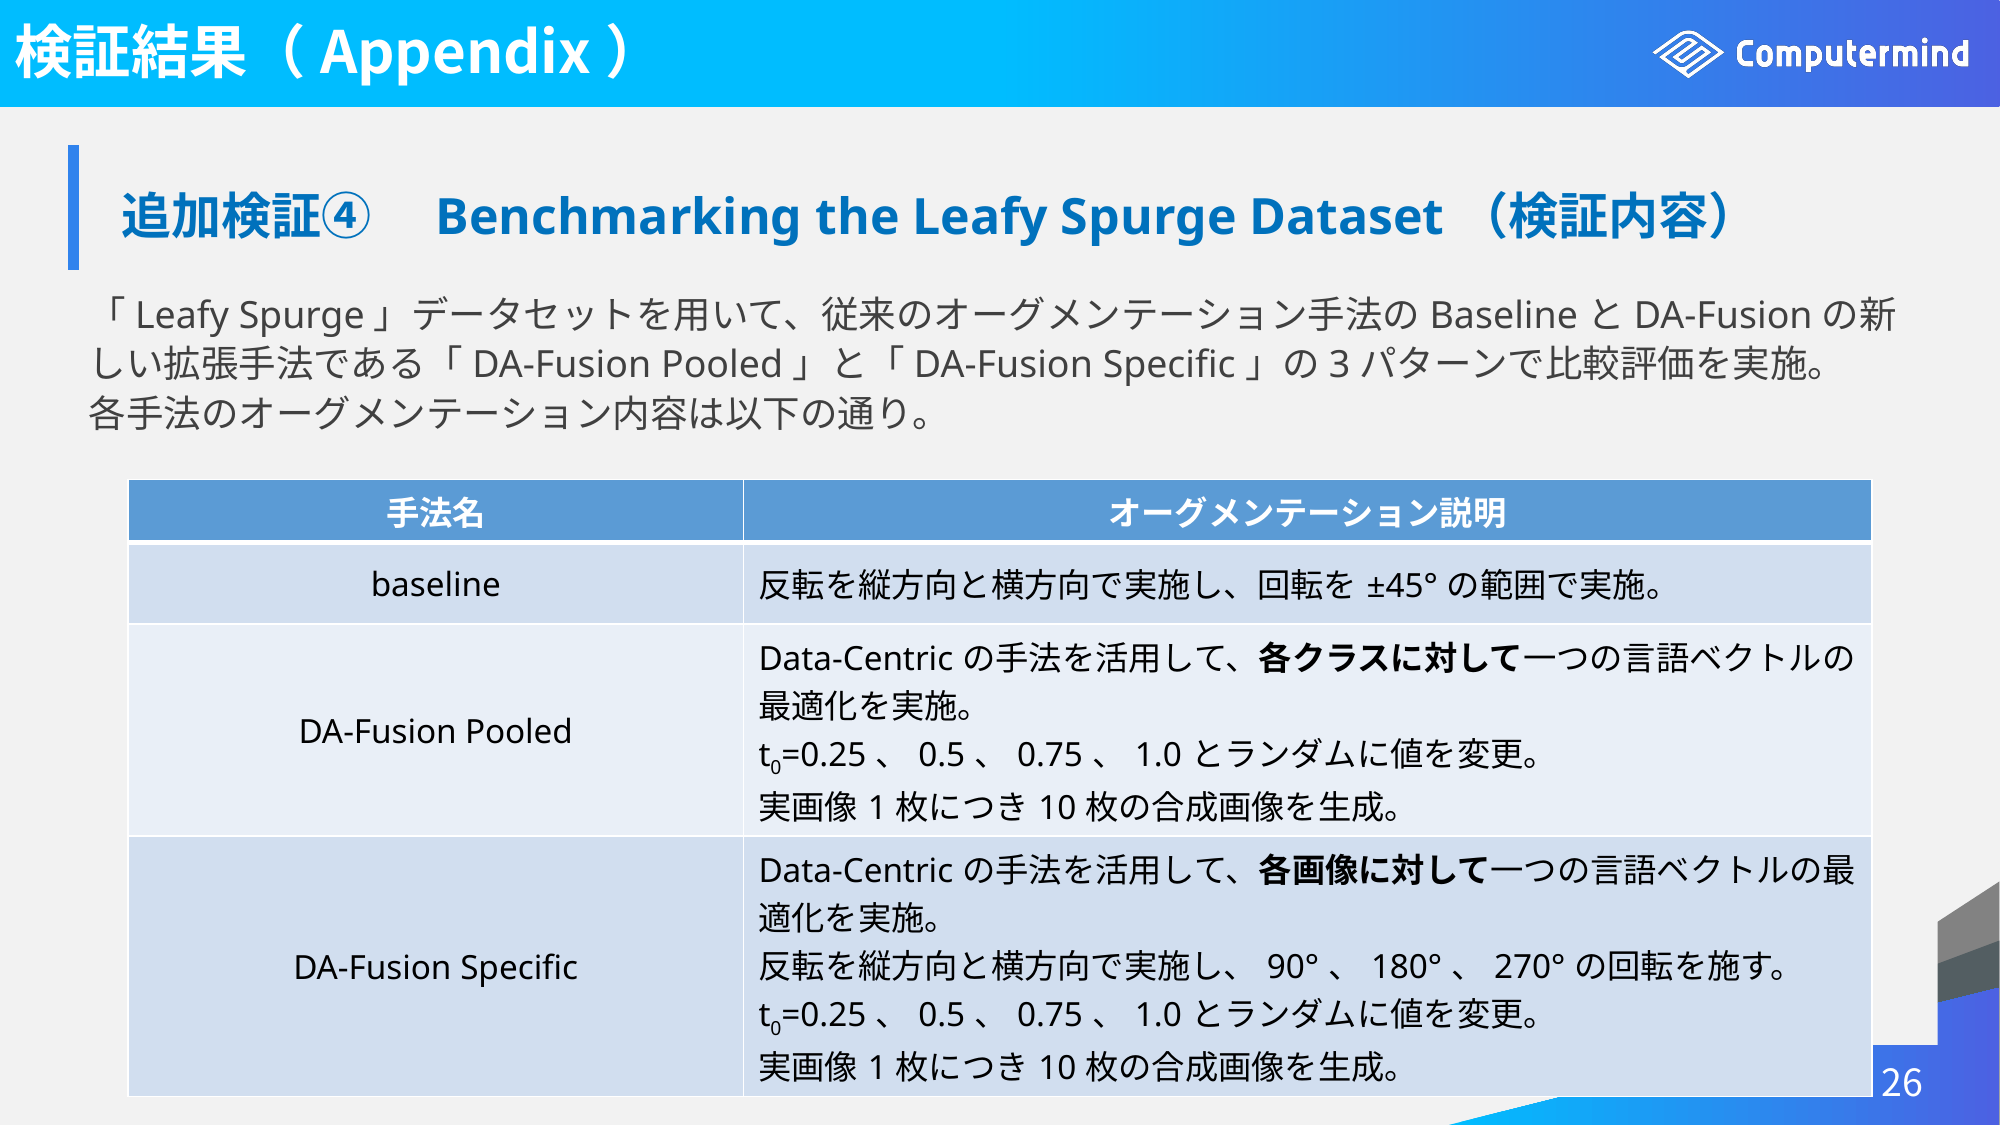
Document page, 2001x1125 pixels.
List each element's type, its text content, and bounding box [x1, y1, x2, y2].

table_cell Data-Centricの手法を活用して、各画像に対して一つの言語ベクトルの最適化を実施。 反転を縦方向と横方向で実施し、90°、180°、270°の回転を施す。 t0=0.25、0.5、0.75、1.0とランダムに値を変更。 実画像1枚につき10枚の合成画像を生成。 [744, 837, 1871, 1096]
picture [1652, 26, 1970, 79]
table_cell DA-Fusion Specific [129, 837, 743, 1096]
table_header 手法名 [129, 480, 743, 540]
table_header オーグメンテーション説明 [744, 480, 1871, 540]
table_cell 反転を縦方向と横方向で実施し、回転を±45°の範囲で実施。 [744, 545, 1871, 623]
table_cell DA-Fusion Pooled [129, 625, 743, 835]
text_box 「Leafy Spurge」データセットを用いて、従来のオーグメンテーション手法のBaselineとDA-Fusionの新しい拡張手法である「DA-Fusion Pooled」と「DA-Fusion Specific」の3パターンで比較評価を実施。 各手法のオーグメンテーション内容は以下の通り。 [73, 278, 1938, 1045]
table_cell Data-Centricの手法を活用して、各クラスに対して一つの言語ベクトルの最適化を実施。 t0=0.25、0.5、0.75、1.0とランダムに値を変更。 実画像1枚につき10枚の合成画像を生成。 [744, 625, 1871, 835]
slide_number 26 [1873, 1051, 1938, 1092]
title 検証結果（Appendix） [0, 0, 1625, 102]
table_cell baseline [129, 545, 743, 623]
table_header 追加検証④ Benchmarking the Leafy Spurge Dataset（検証内容） [79, 145, 1970, 270]
